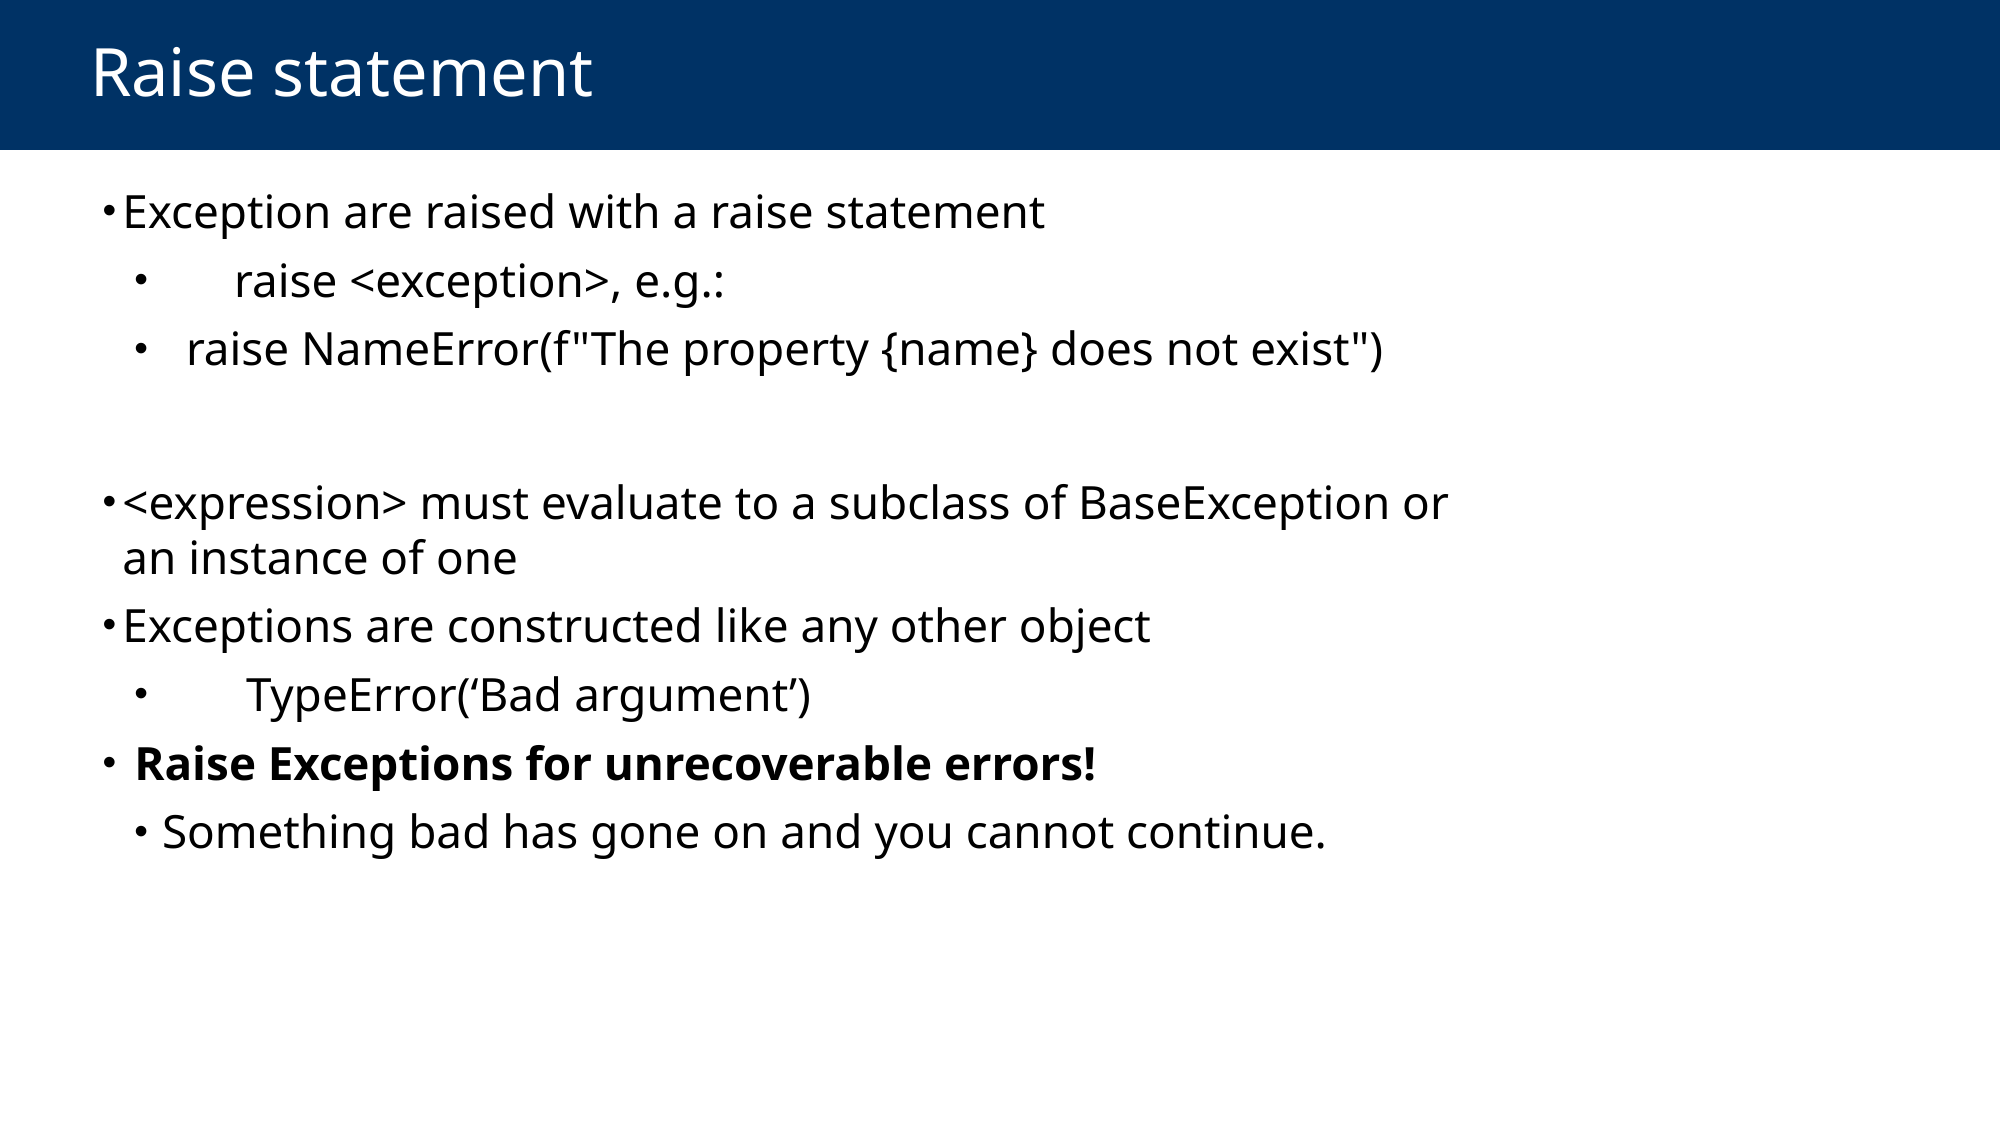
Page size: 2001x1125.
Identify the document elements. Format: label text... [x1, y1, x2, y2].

list Exception are raised with a raise statement raise <exception>, e.g.: raise NameError(f"The property {name} does not exist") <expression> must evaluate to a subclass of BaseException or an instance of one Exceptions are constructed like any other object TypeError(‘Bad argument’) Raise Exceptions for unrecoverable errors! Something bad has gone on and you cannot continue. [87, 174, 1525, 1038]
title Raise statement [0, 0, 2000, 152]
